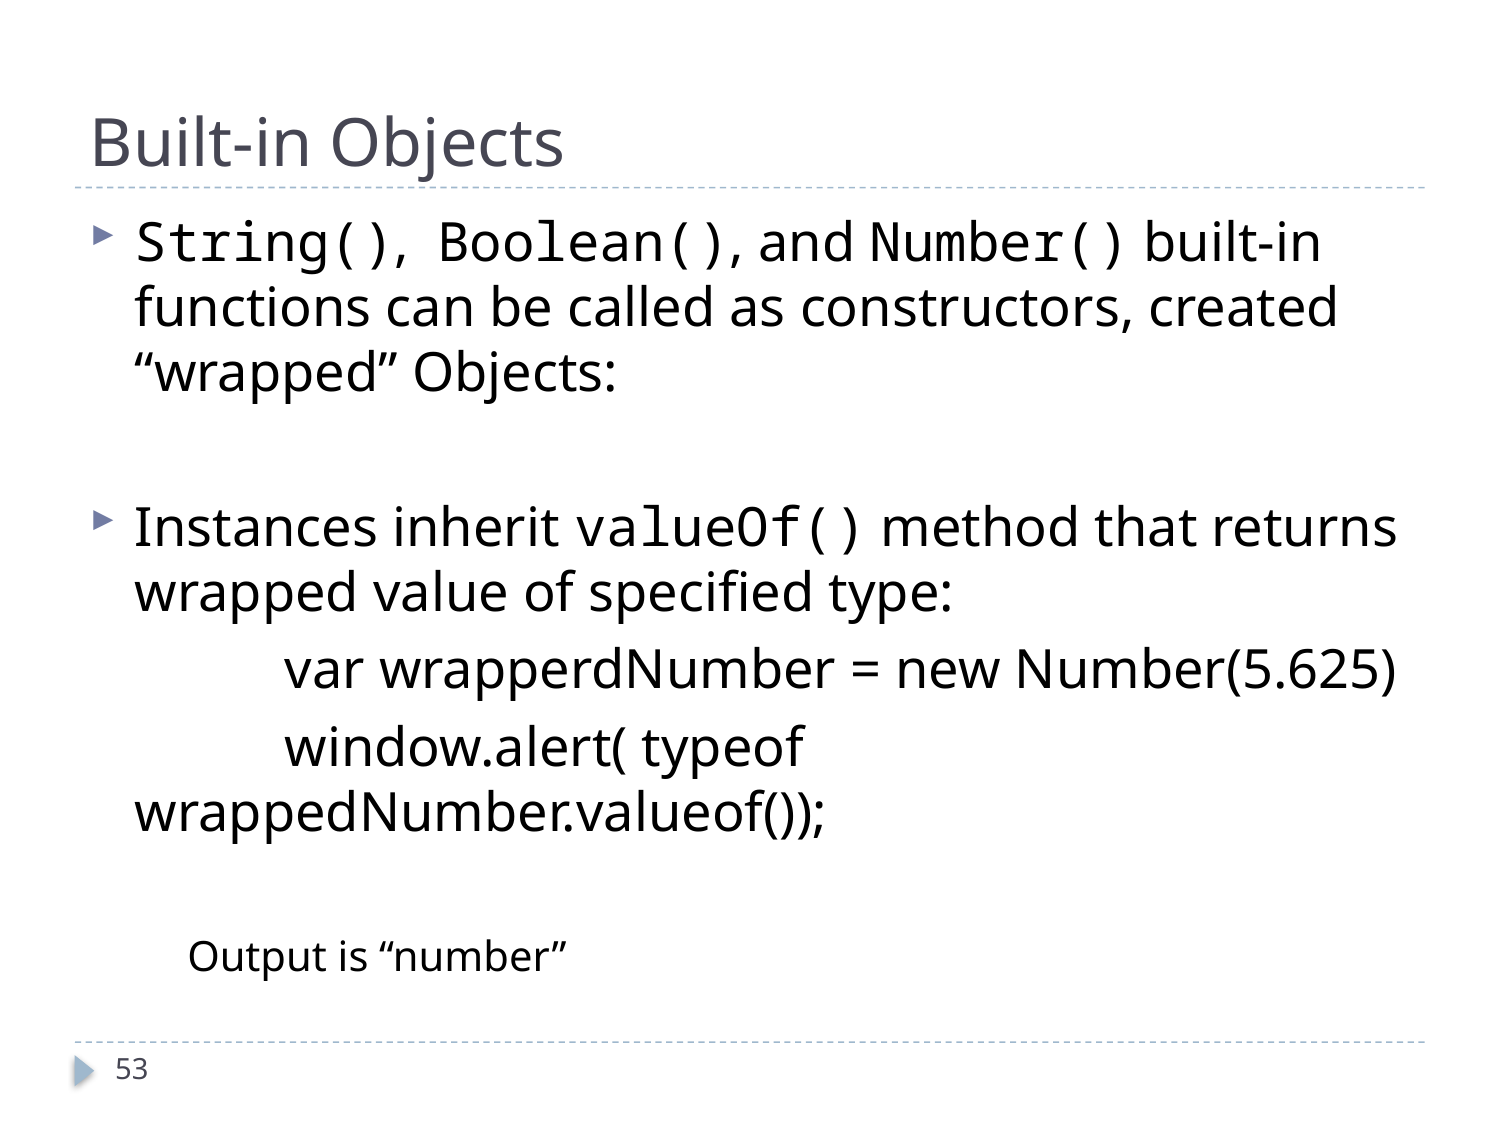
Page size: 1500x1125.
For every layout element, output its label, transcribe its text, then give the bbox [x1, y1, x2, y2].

list String(), Boolean(), and Number() built-in functions can be called as constructors, created “wrapped” Objects: Instances inherit valueOf() method that returns wrapped value of specified type: var wrapperdNumber = new Number(5.625) window.alert( typeof wrappedNumber.valueof()); Output is “number” [75, 200, 1425, 1006]
slide_number 53 [100, 1042, 426, 1103]
title Built-in Objects [75, 24, 1425, 188]
